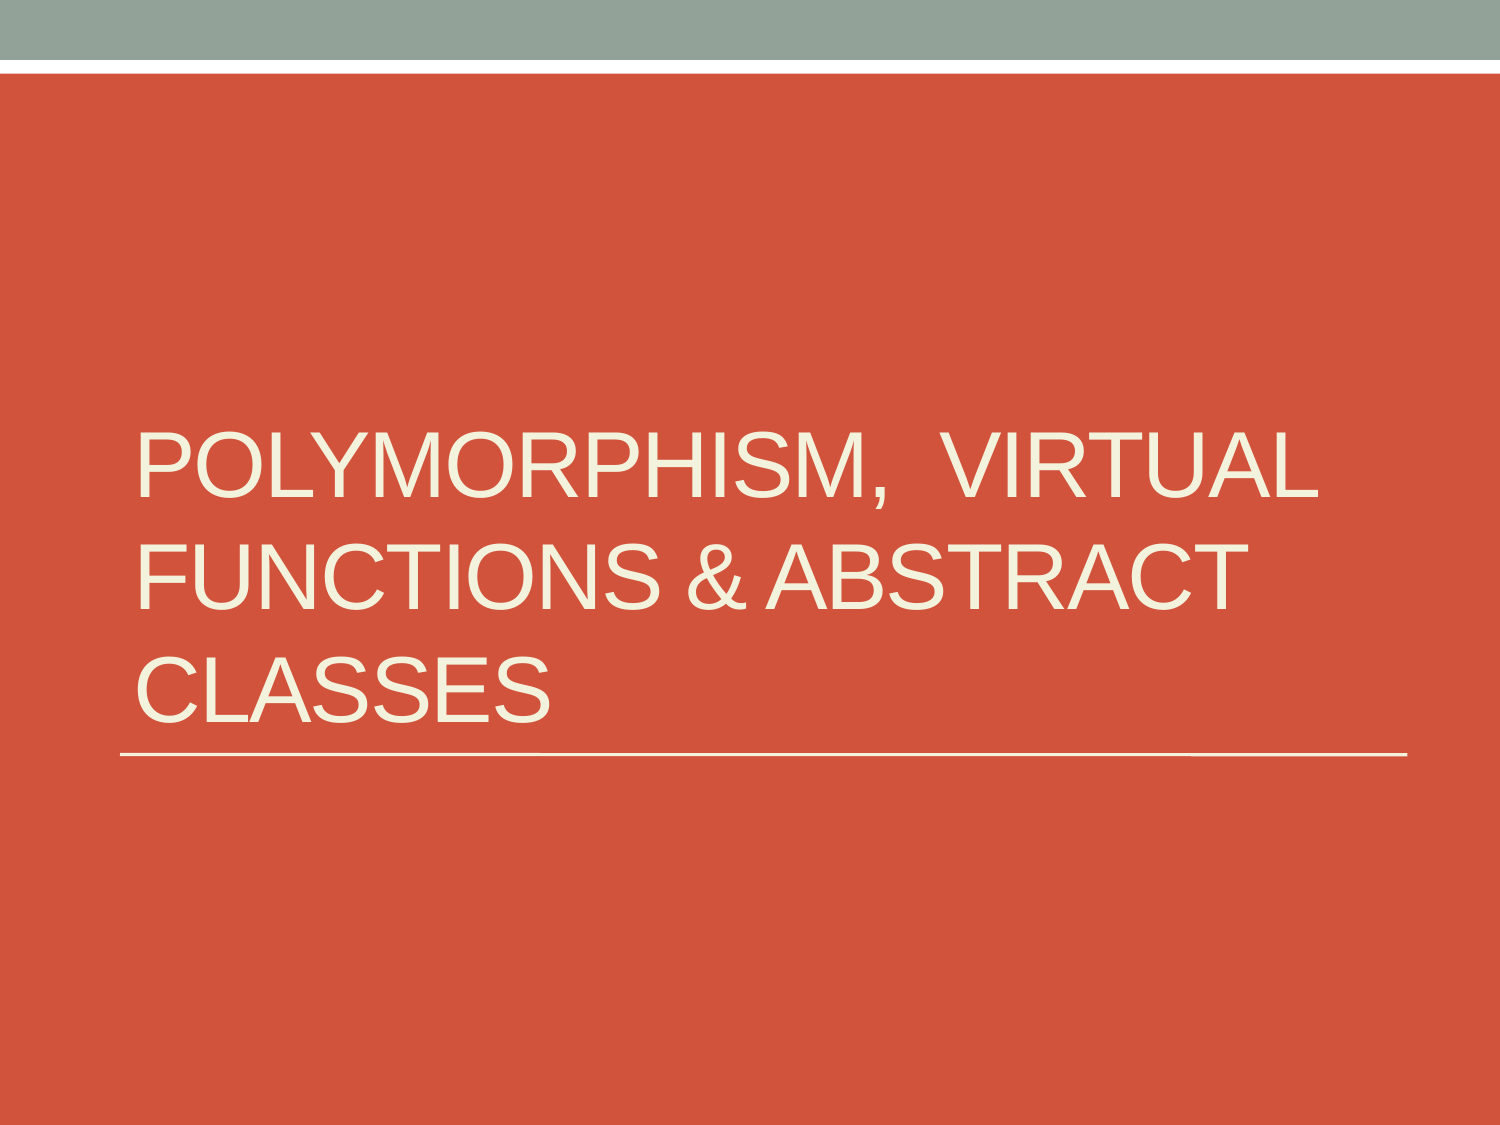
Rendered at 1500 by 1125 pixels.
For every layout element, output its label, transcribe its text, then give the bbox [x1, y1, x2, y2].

title Polymorphism, Virtual functions & Abstract Classes [118, 387, 1394, 749]
